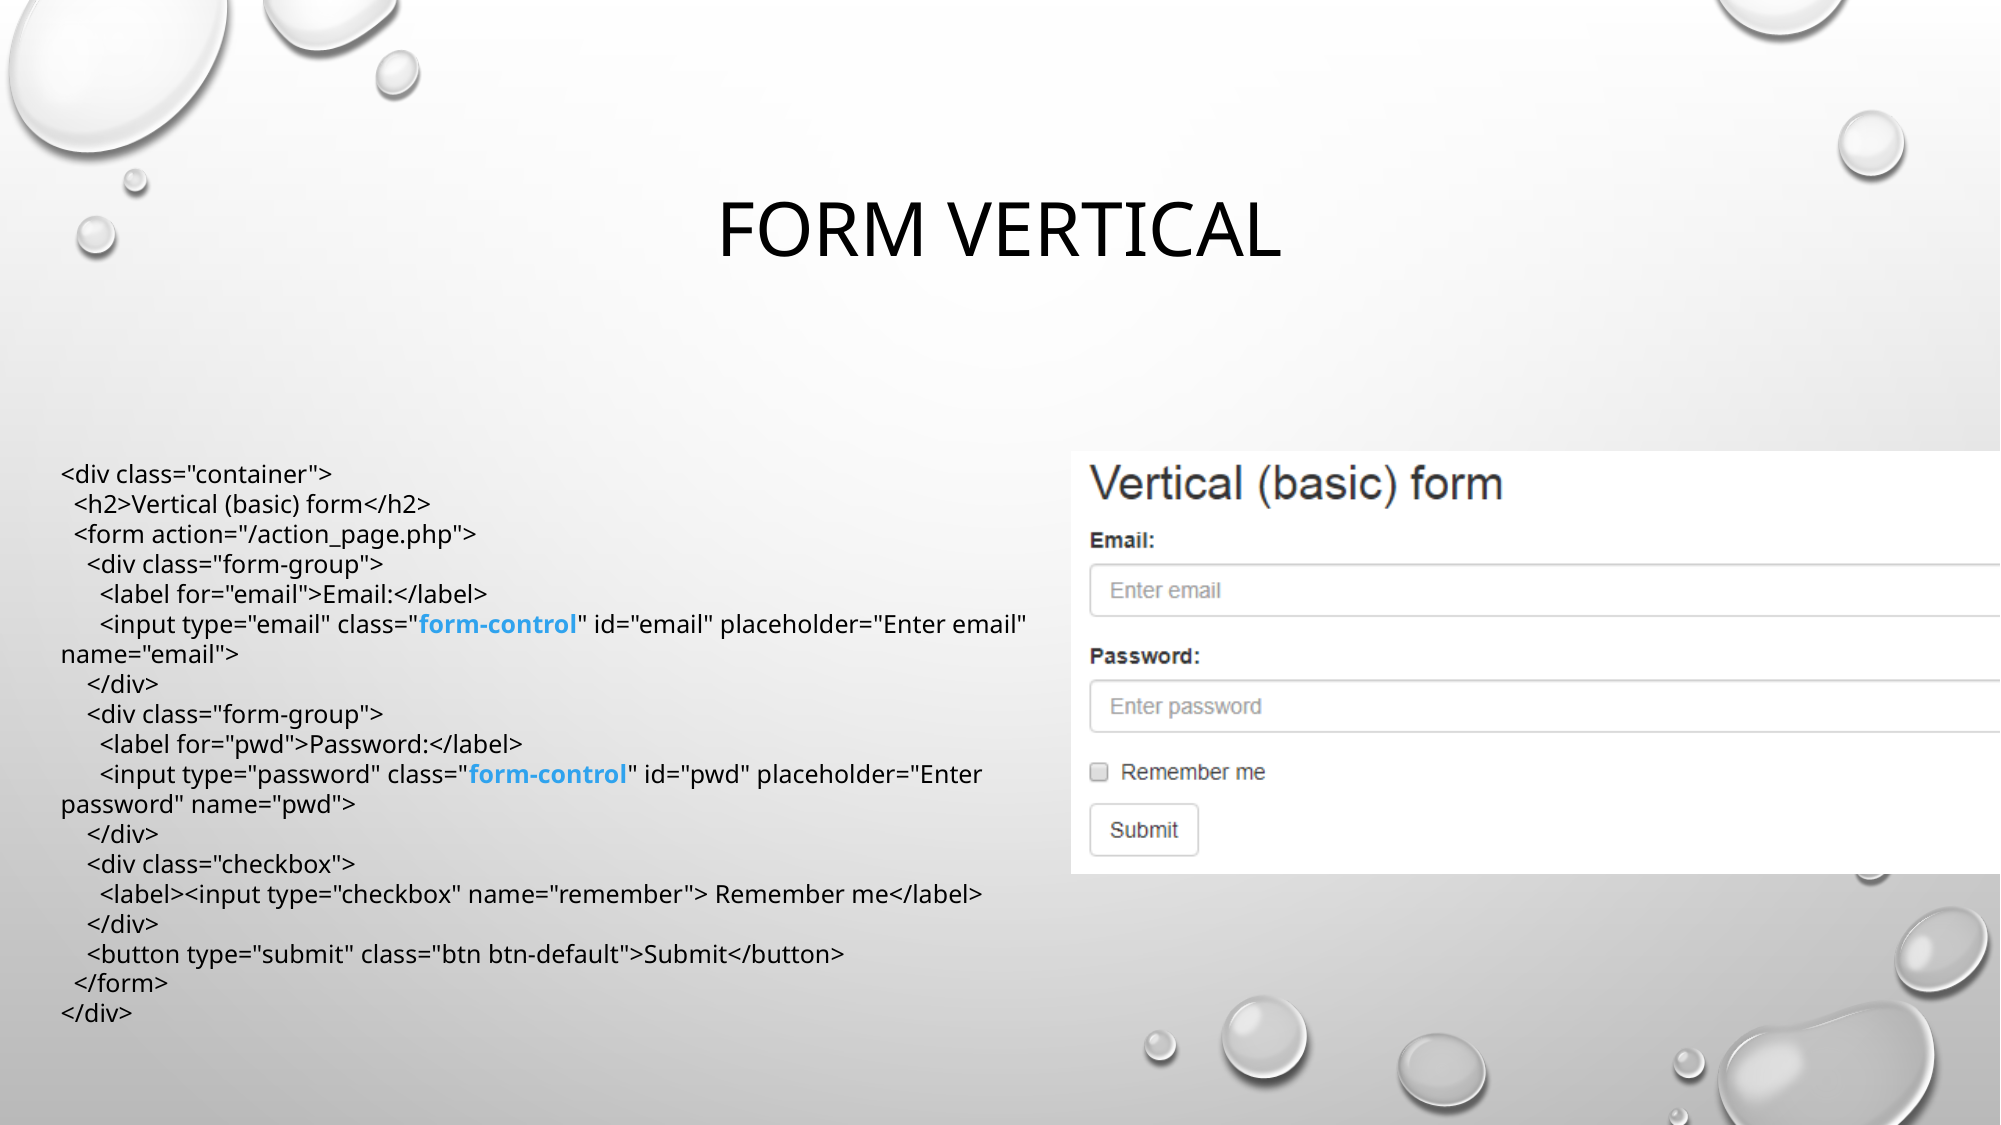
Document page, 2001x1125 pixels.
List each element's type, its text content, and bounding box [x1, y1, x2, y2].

picture [0, 0, 2000, 1125]
title Form vertical [149, 101, 1851, 364]
text_box <div class="container"> <h2>Vertical (basic) form</h2> <form action="/action_page.php"> <div class="form-group"> <label for="email">Email:</label> <input type="email" class="form-control" id="email" placeholder="Enter email" name="email"> </div> <div class="form-group"> <label for="pwd">Password:</label> <input type="password" class="form-control" id="pwd" placeholder="Enter password" name="pwd"> </div> <div class="checkbox"> <label><input type="checkbox" name="remember"> Remember me</label> </div> <button type="submit" class="btn btn-default">Submit</button> </form> </div> [45, 451, 1046, 1036]
